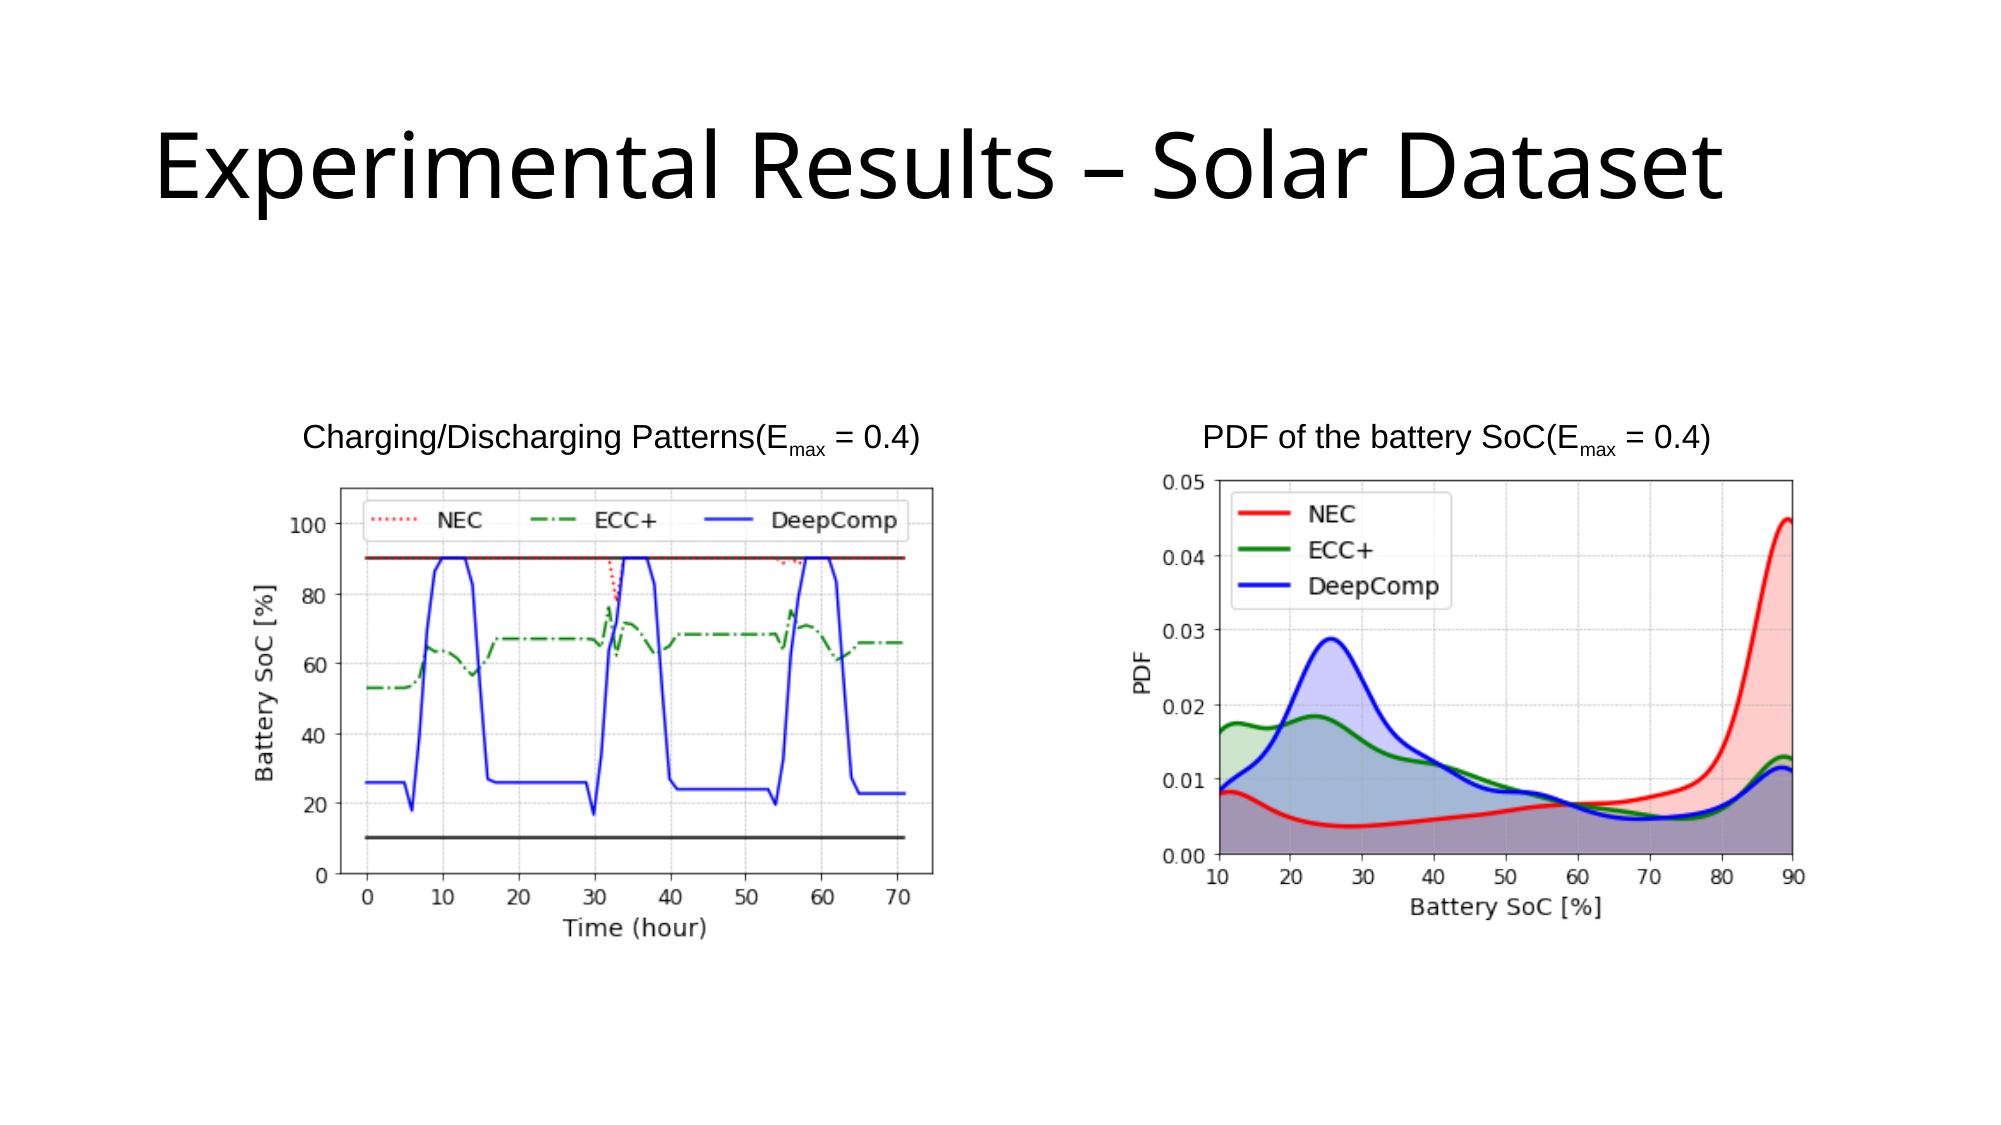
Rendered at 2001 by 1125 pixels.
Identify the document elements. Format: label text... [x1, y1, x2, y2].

list Charging/Discharging Patterns(Emax = 0.4) PDF of the battery SoC(Emax = 0.4) [137, 299, 1863, 1014]
picture [243, 477, 943, 953]
picture [1118, 461, 1818, 931]
title Experimental Results – Solar Dataset [137, 59, 1863, 278]
